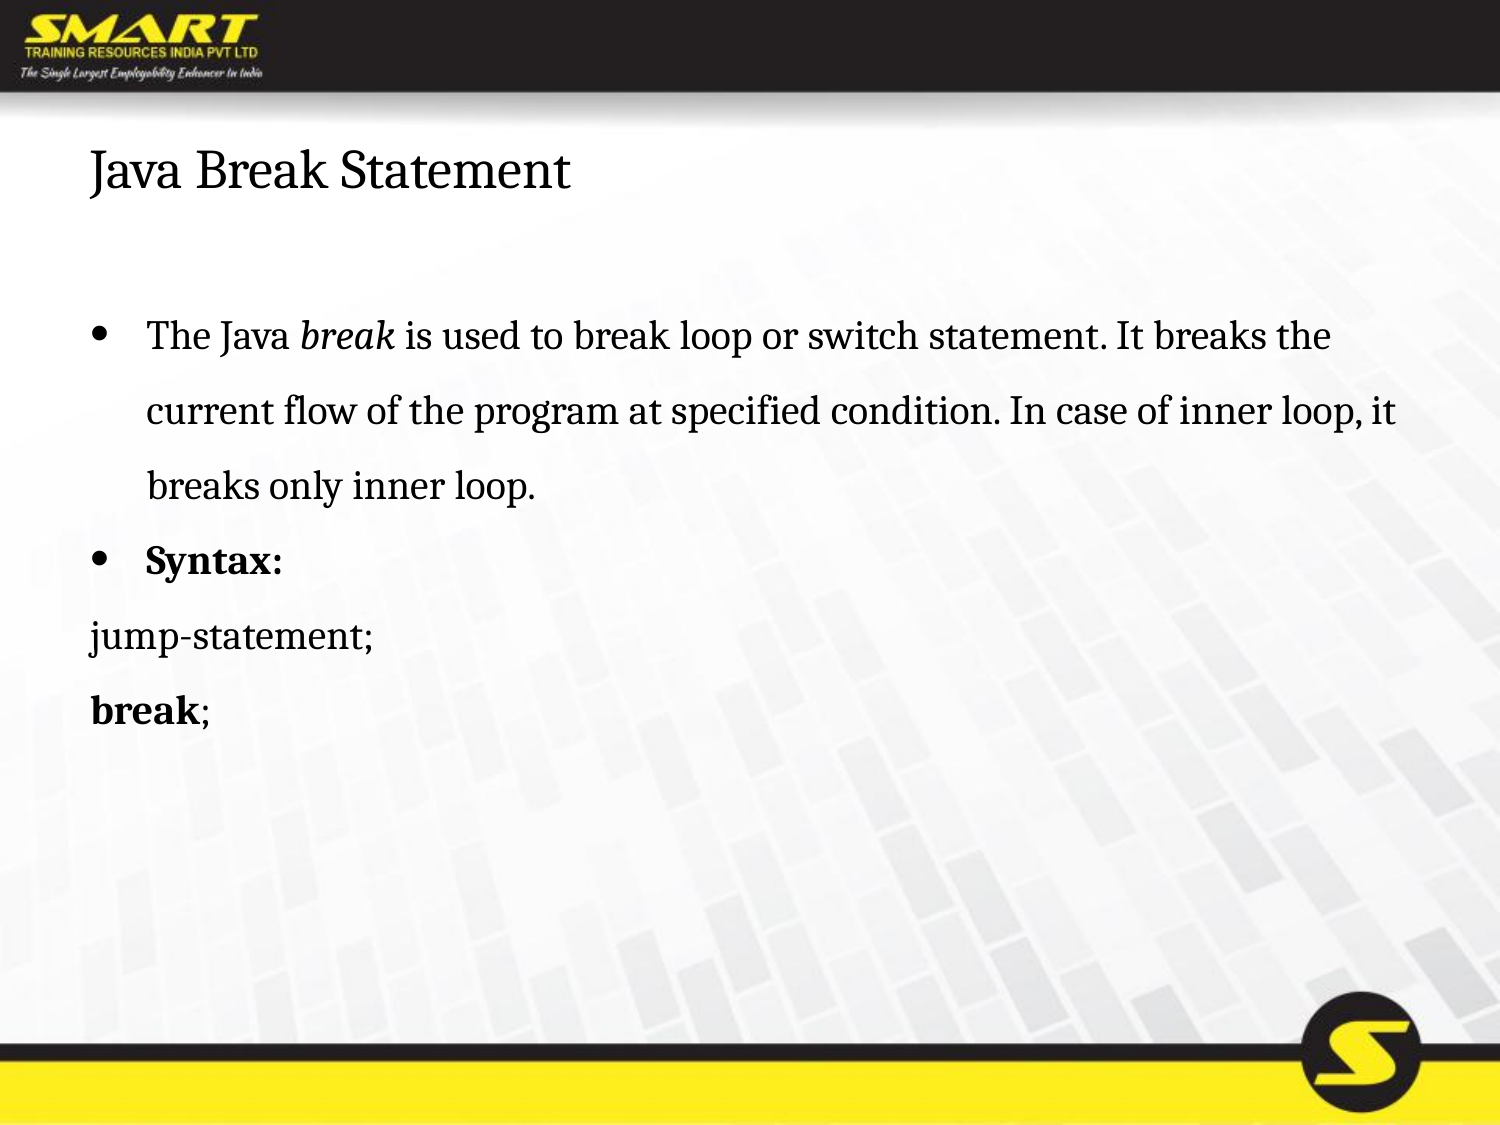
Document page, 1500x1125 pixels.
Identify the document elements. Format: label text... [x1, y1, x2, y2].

list The Java break is used to break loop or switch statement. It breaks the current flow of the program at specified condition. In case of inner loop, it breaks only inner loop. Syntax: jump-statement; break; [75, 275, 1425, 980]
title Java Break Statement [75, 125, 1425, 275]
picture [0, 0, 1500, 1125]
